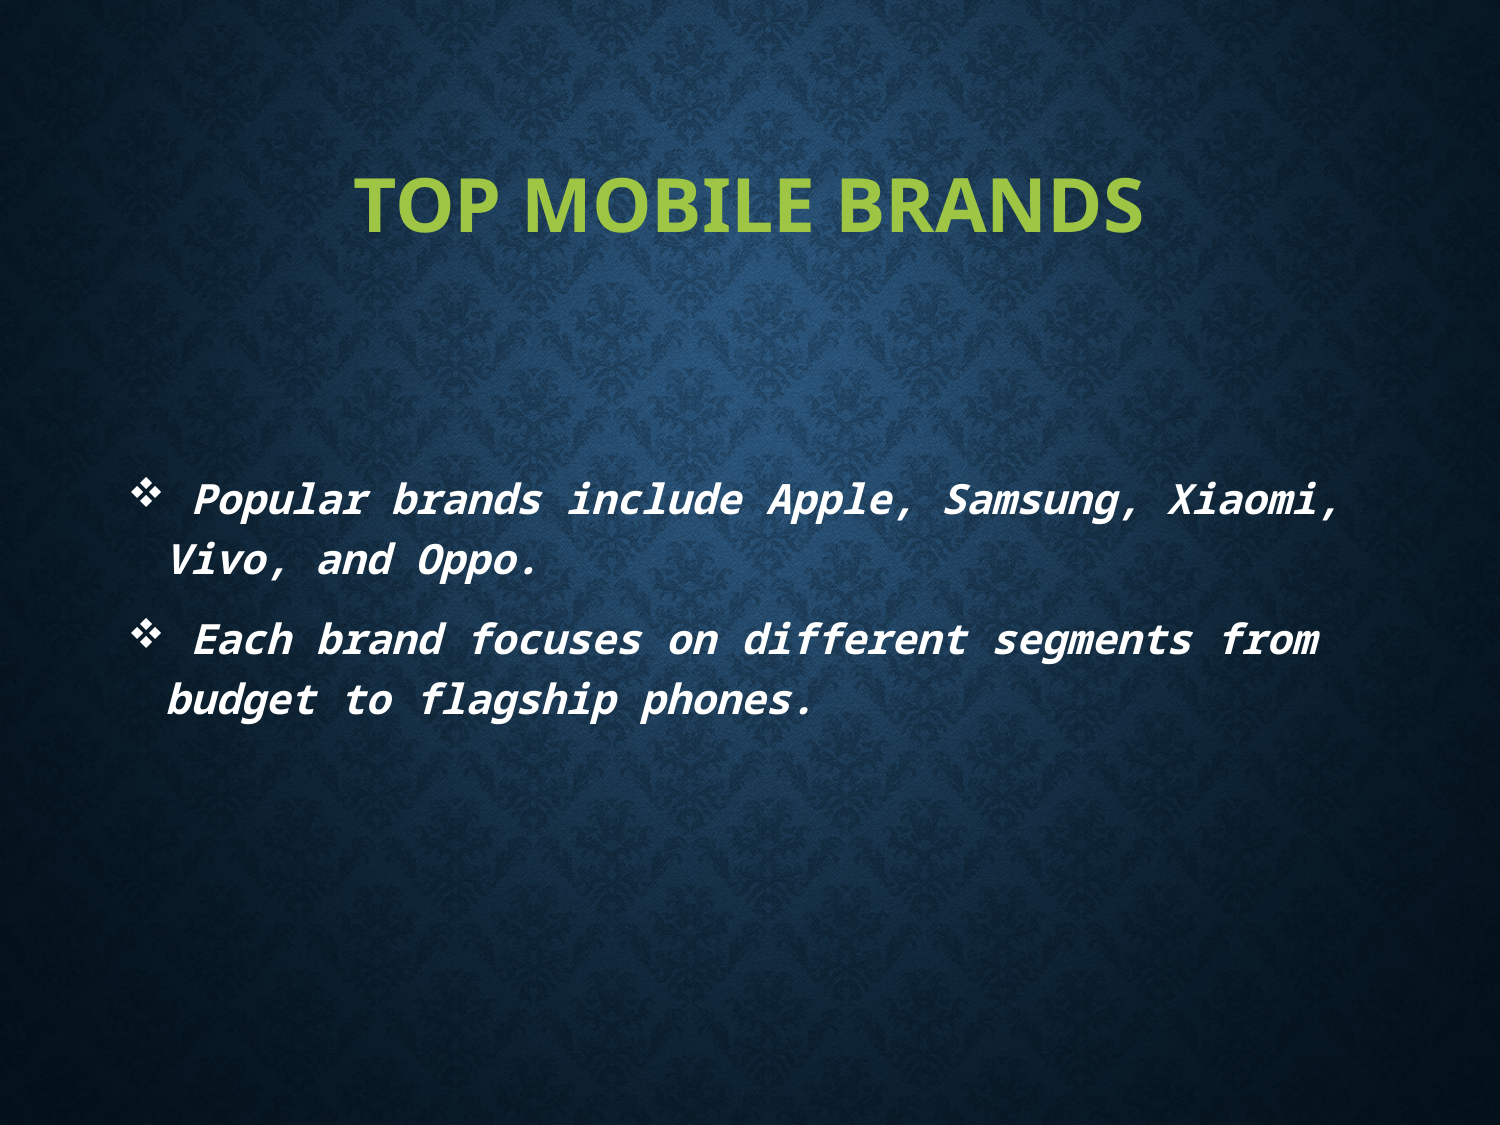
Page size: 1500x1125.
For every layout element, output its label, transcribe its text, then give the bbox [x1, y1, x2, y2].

title Top Mobile Brands [112, 99, 1387, 318]
list Popular brands include Apple, Samsung, Xiaomi, Vivo, and Oppo. Each brand focuses on different segments from budget to flagship phones. [112, 455, 1387, 950]
